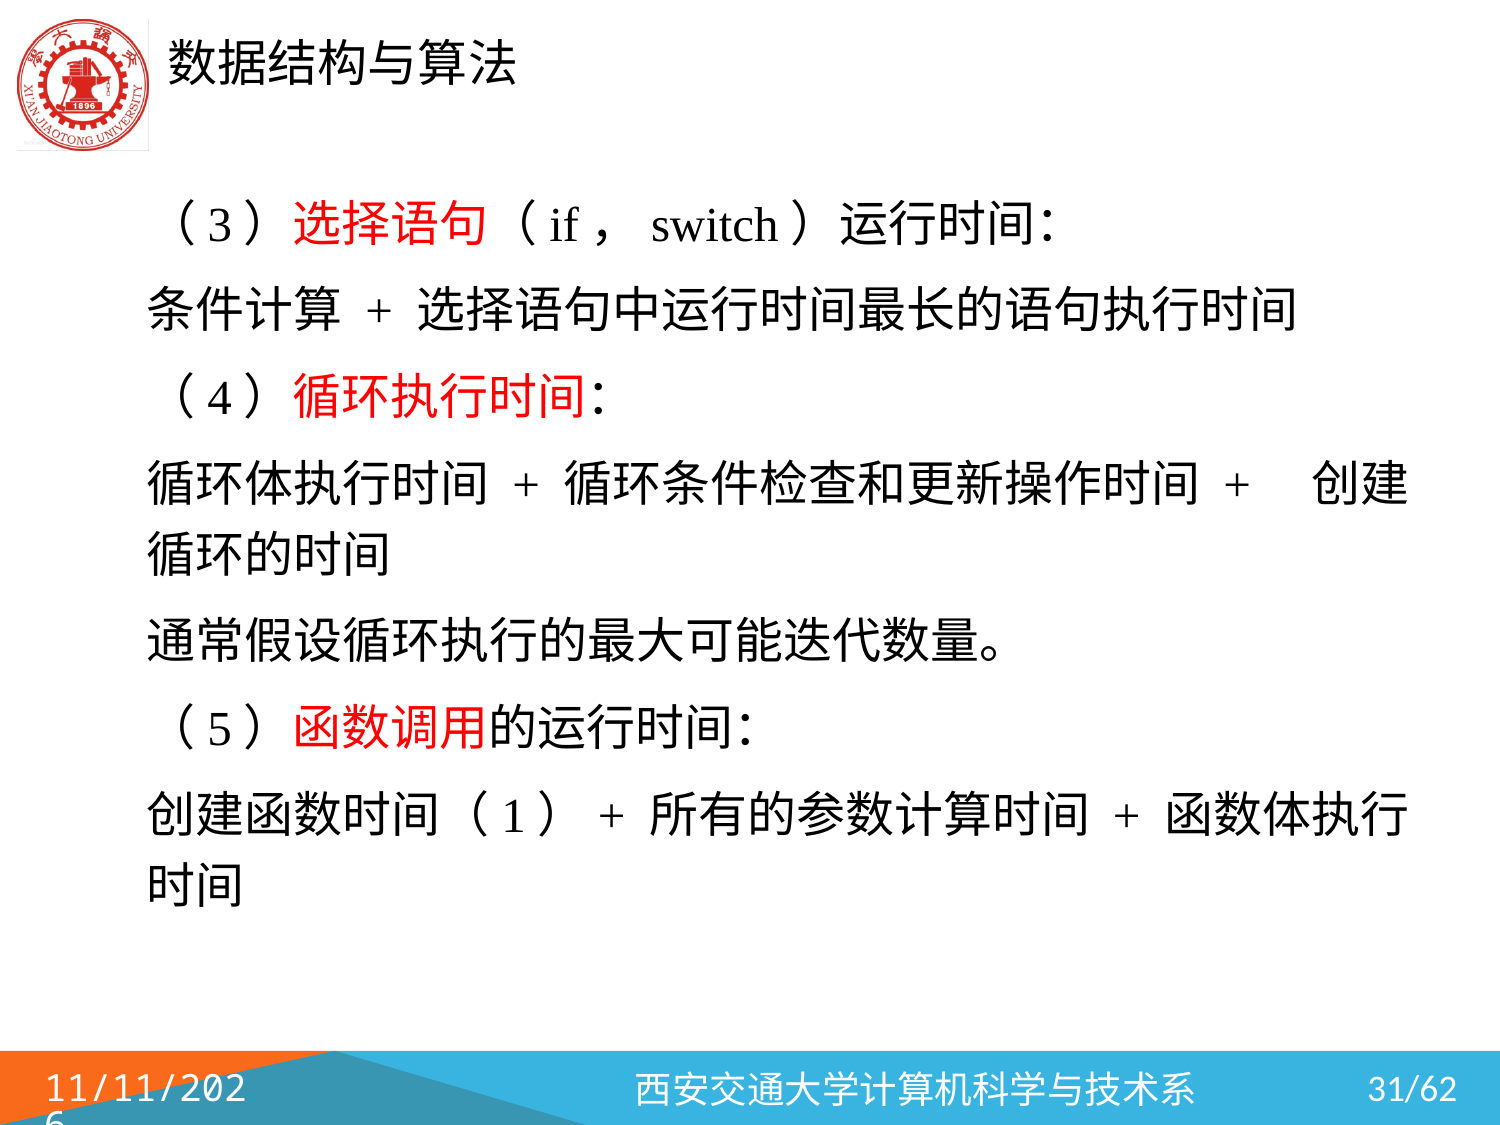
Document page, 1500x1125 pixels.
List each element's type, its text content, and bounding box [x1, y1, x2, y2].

picture [17, 19, 149, 151]
list （3）选择语句（if，switch）运行时间： 条件计算 + 选择语句中运行时间最长的语句执行时间 （4）循环执行时间： 循环体执行时间 + 循环条件检查和更新操作时间 + 创建循环的时间 通常假设循环执行的最大可能迭代数量。 （5）函数调用的运行时间： 创建函数时间（1）+ 所有的参数计算时间 + 函数体执行时间 [76, 172, 1436, 976]
